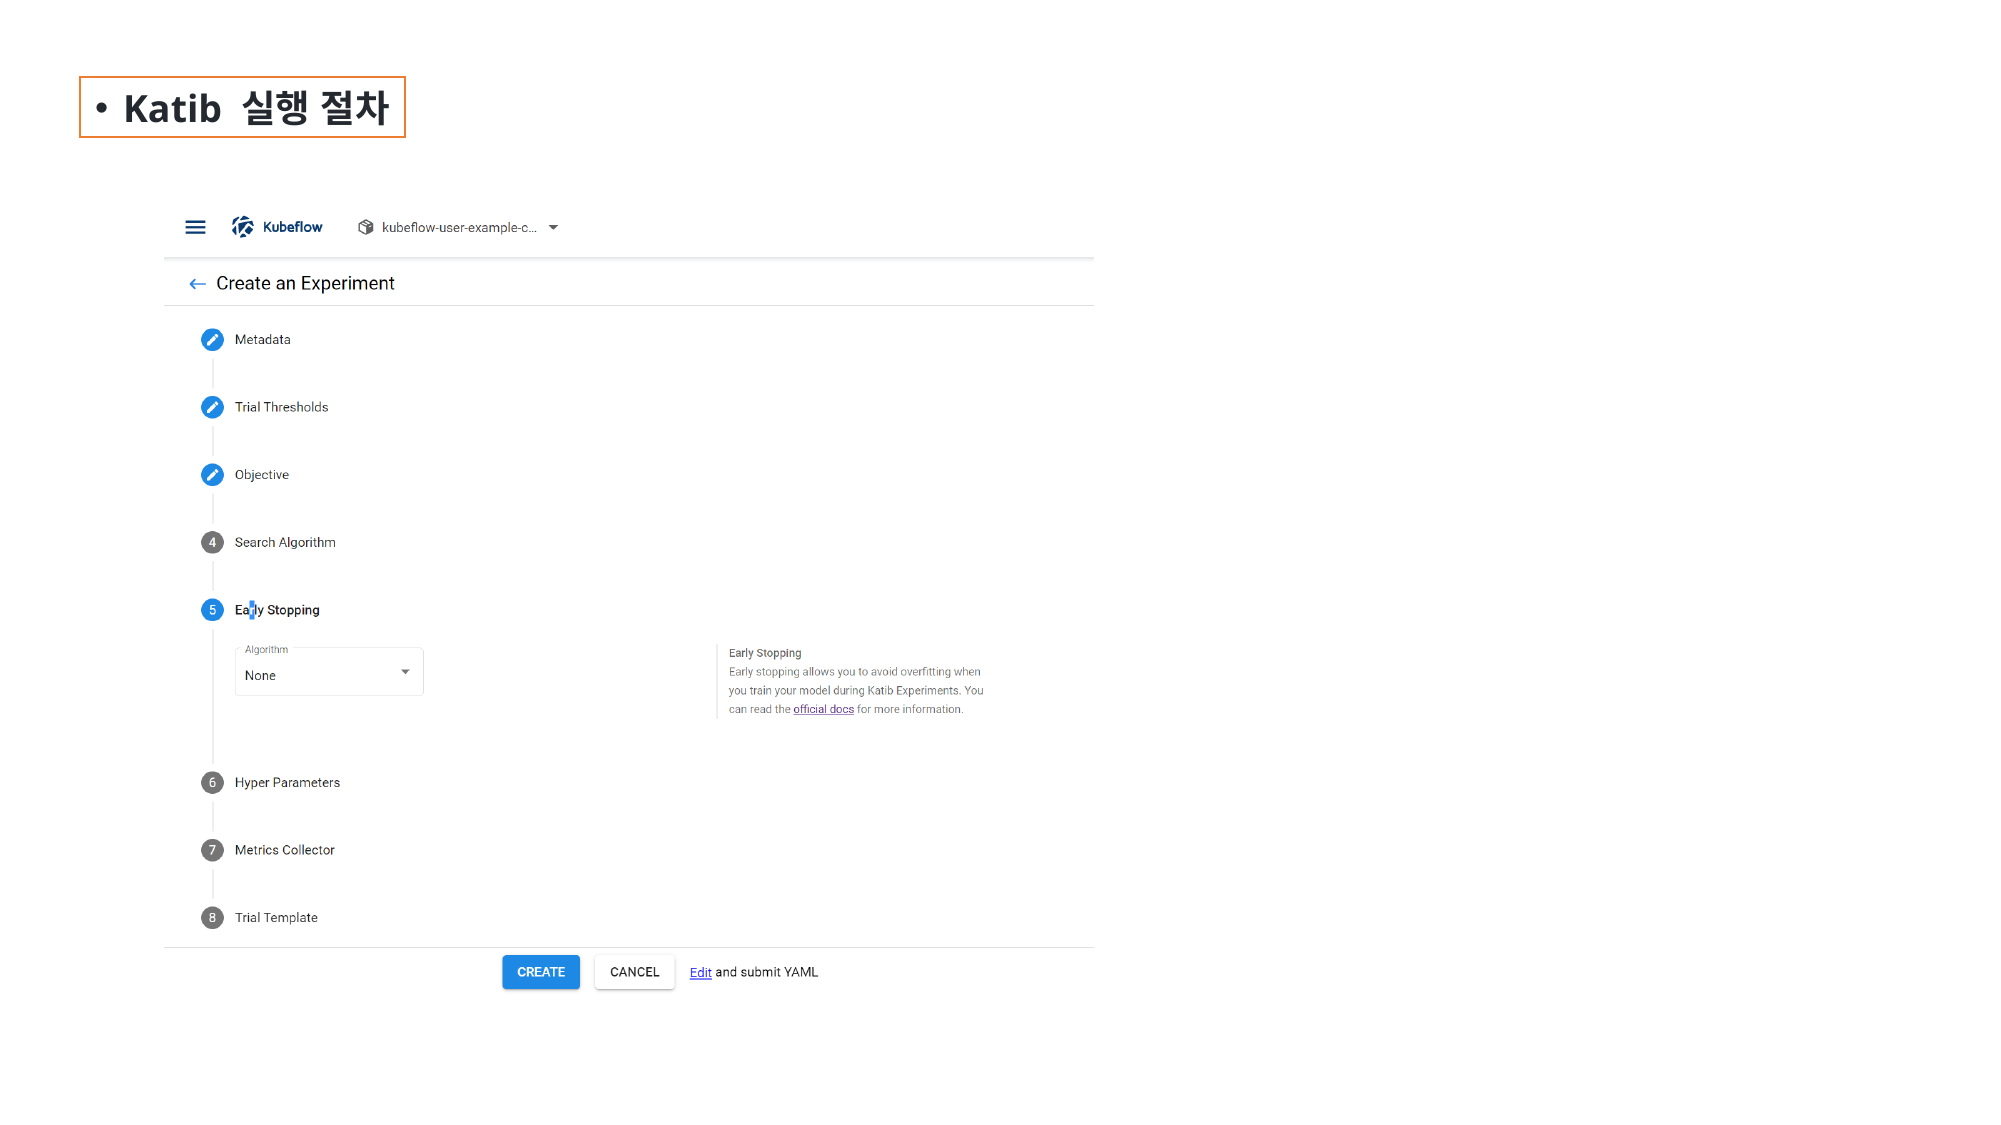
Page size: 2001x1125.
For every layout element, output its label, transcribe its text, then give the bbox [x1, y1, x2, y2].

picture [164, 203, 1094, 995]
text_box Katib 실행 절차 [79, 76, 406, 138]
